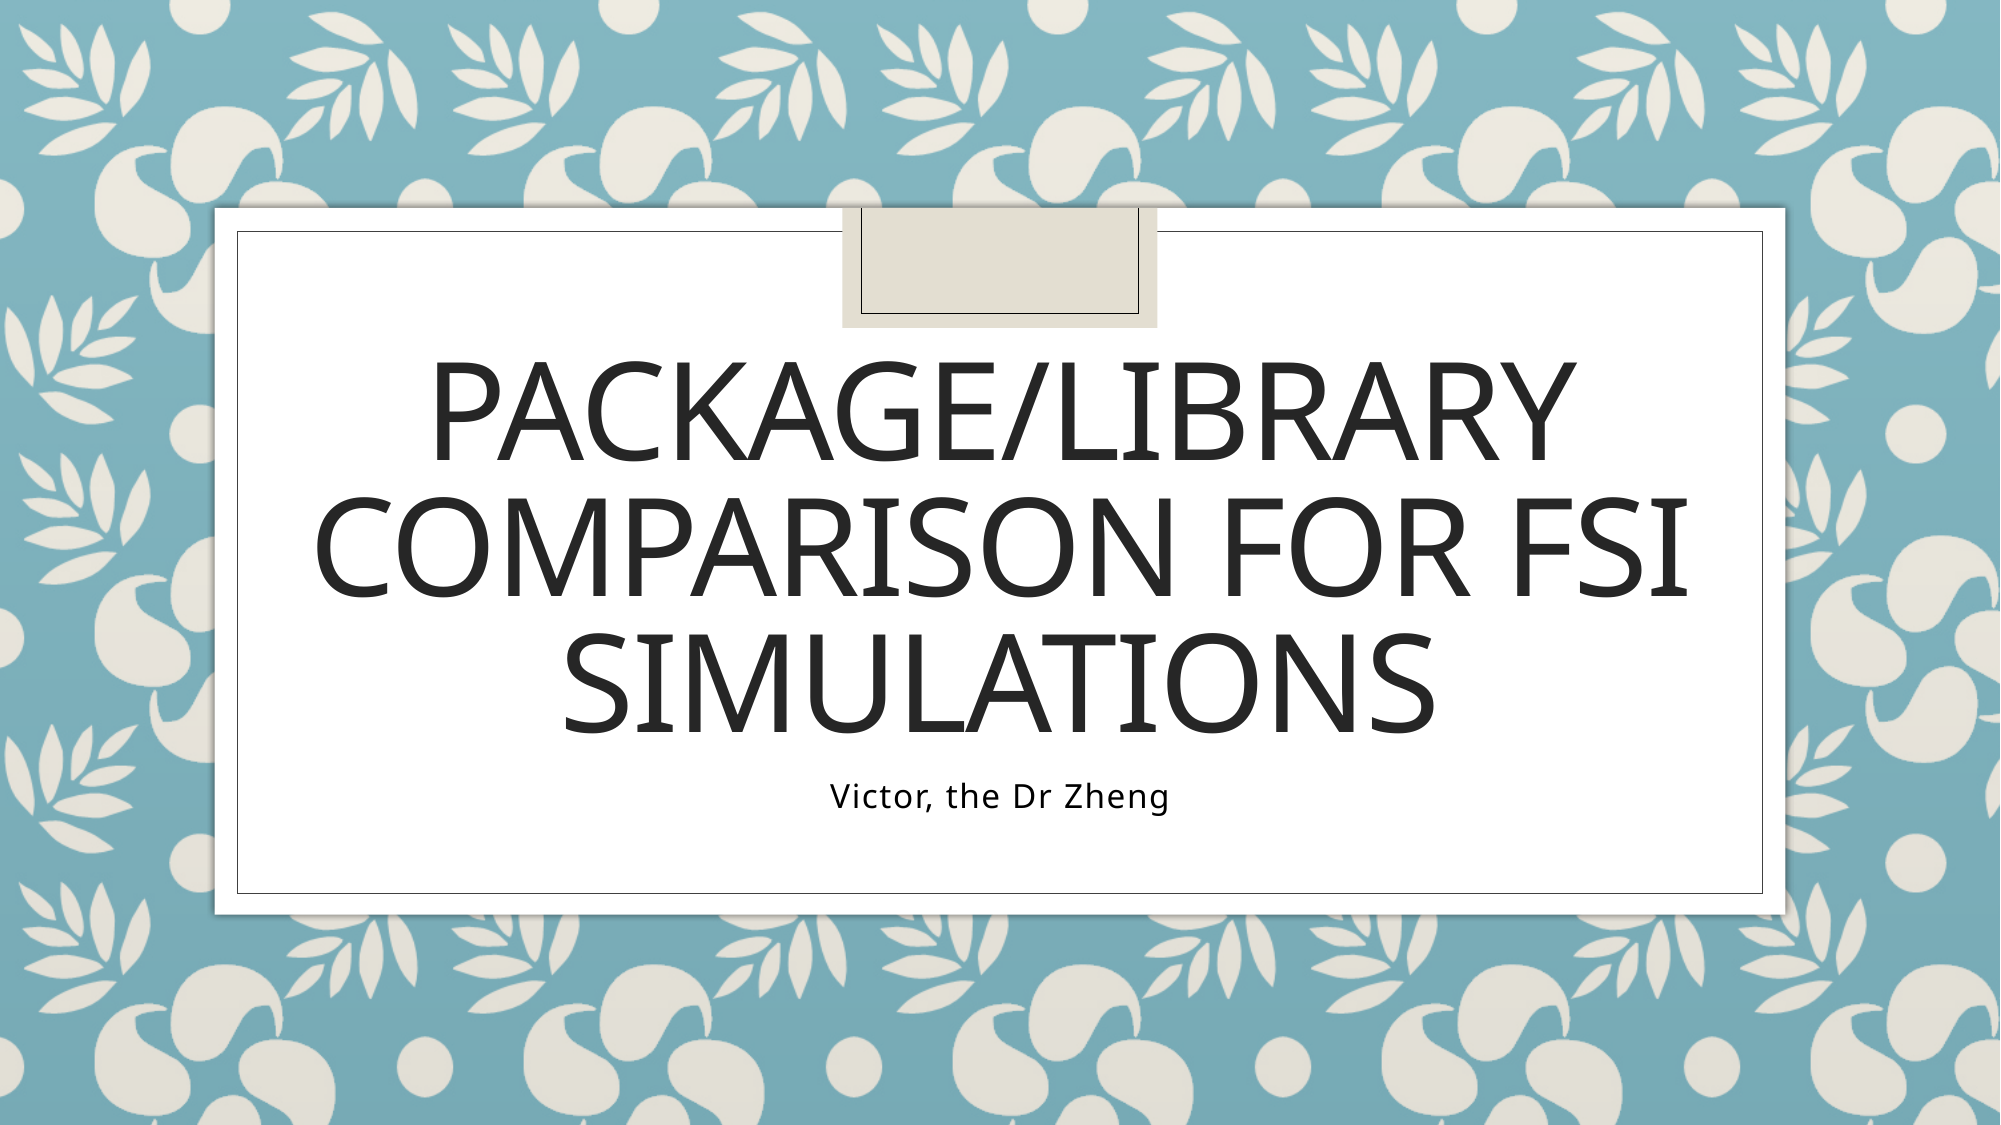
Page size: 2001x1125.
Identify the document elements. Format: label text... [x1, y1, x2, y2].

title Package/library Comparison for FSI simulations [256, 343, 1744, 768]
subtitle Victor, the Dr Zheng [256, 768, 1745, 844]
